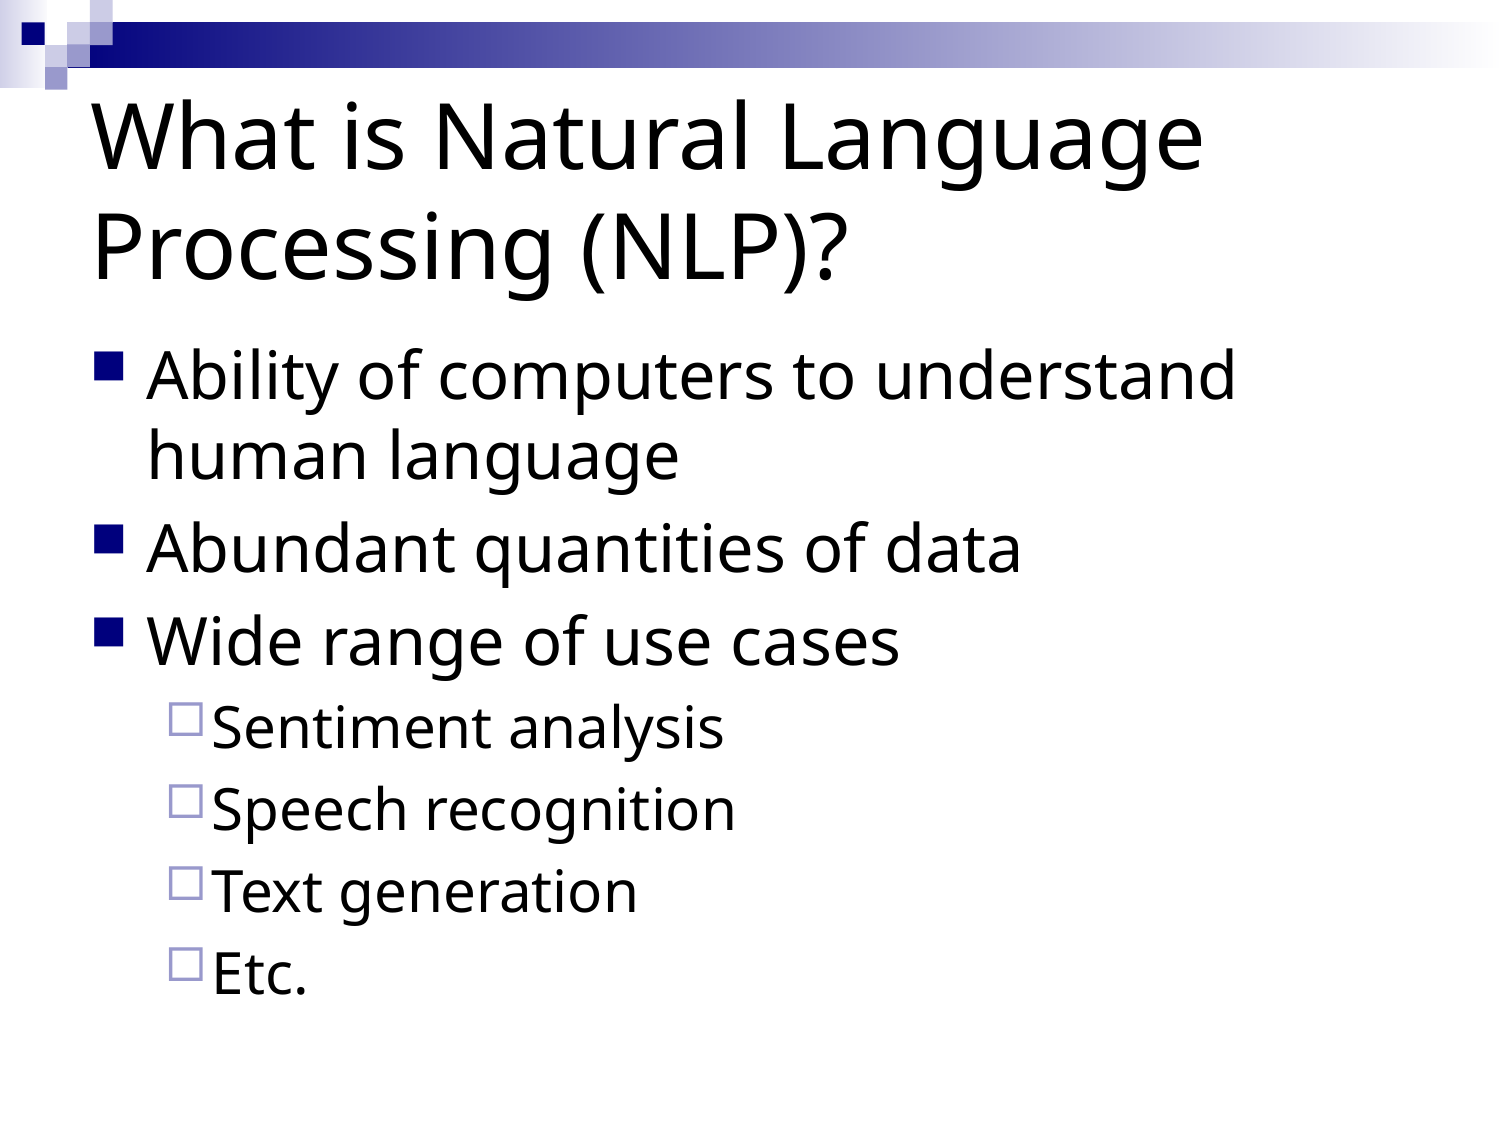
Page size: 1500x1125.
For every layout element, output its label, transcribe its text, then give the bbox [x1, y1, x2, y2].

list Ability of computers to understand human language Abundant quantities of data Wide range of use cases Sentiment analysis Speech recognition Text generation Etc. [75, 324, 1425, 963]
title What is Natural Language Processing (NLP)? [75, 75, 1425, 300]
